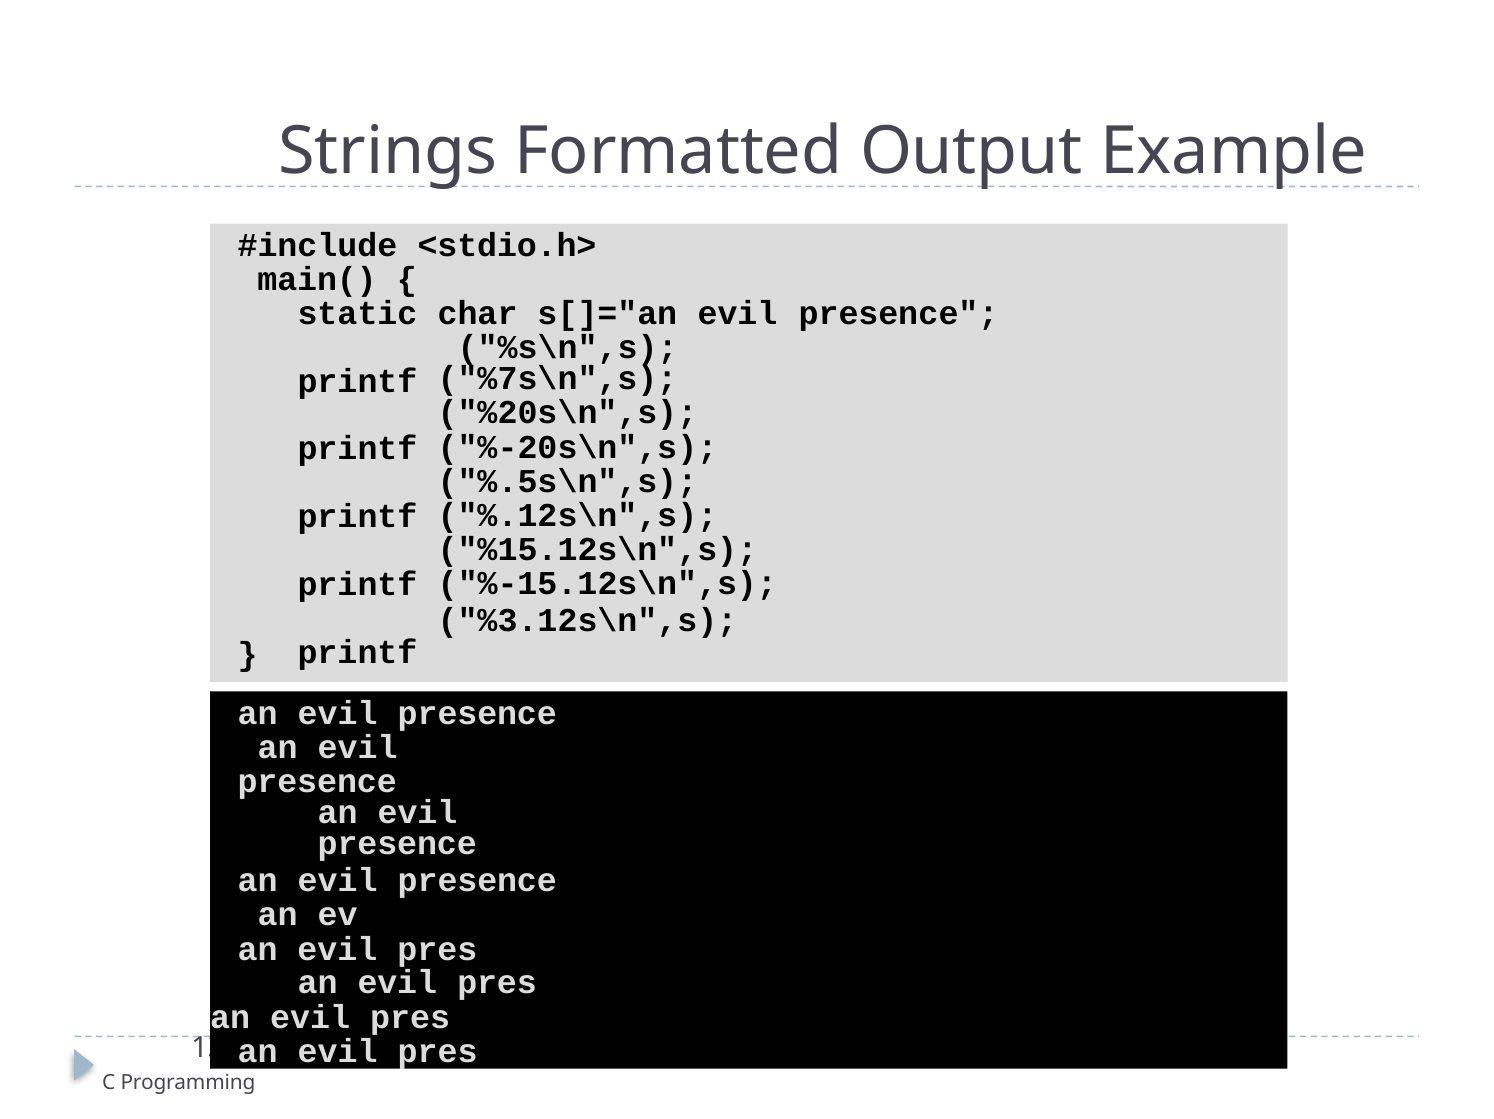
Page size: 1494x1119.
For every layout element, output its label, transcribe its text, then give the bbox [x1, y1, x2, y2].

text_box #include <stdio.h> main() { [237, 229, 598, 298]
text_box char s[]="an evil ("%s\n",s); ("%7s\n",s); ("%20s\n",s); ("%-20s\n",s); ("%.5s\n",s); ("%.12s\n",s); ("%15.12s\n",s); ("%-15.12s\n",s); ("%3.12s\n",s); [437, 297, 779, 639]
text_box } [237, 632, 258, 673]
text_box an evil presence an evil presence an evil presence an evil presence an ev an evil pres an evil pres an evil pres an evil pres [210, 691, 1288, 1069]
slide_number 132 C Programming [100, 1036, 424, 1119]
text_box presence"; [798, 291, 999, 332]
text_box [210, 223, 1288, 683]
title Strings Formatted Output Example [74, 0, 1420, 187]
text_box static printf printf printf printf printf printf printf printf printf [297, 297, 418, 691]
